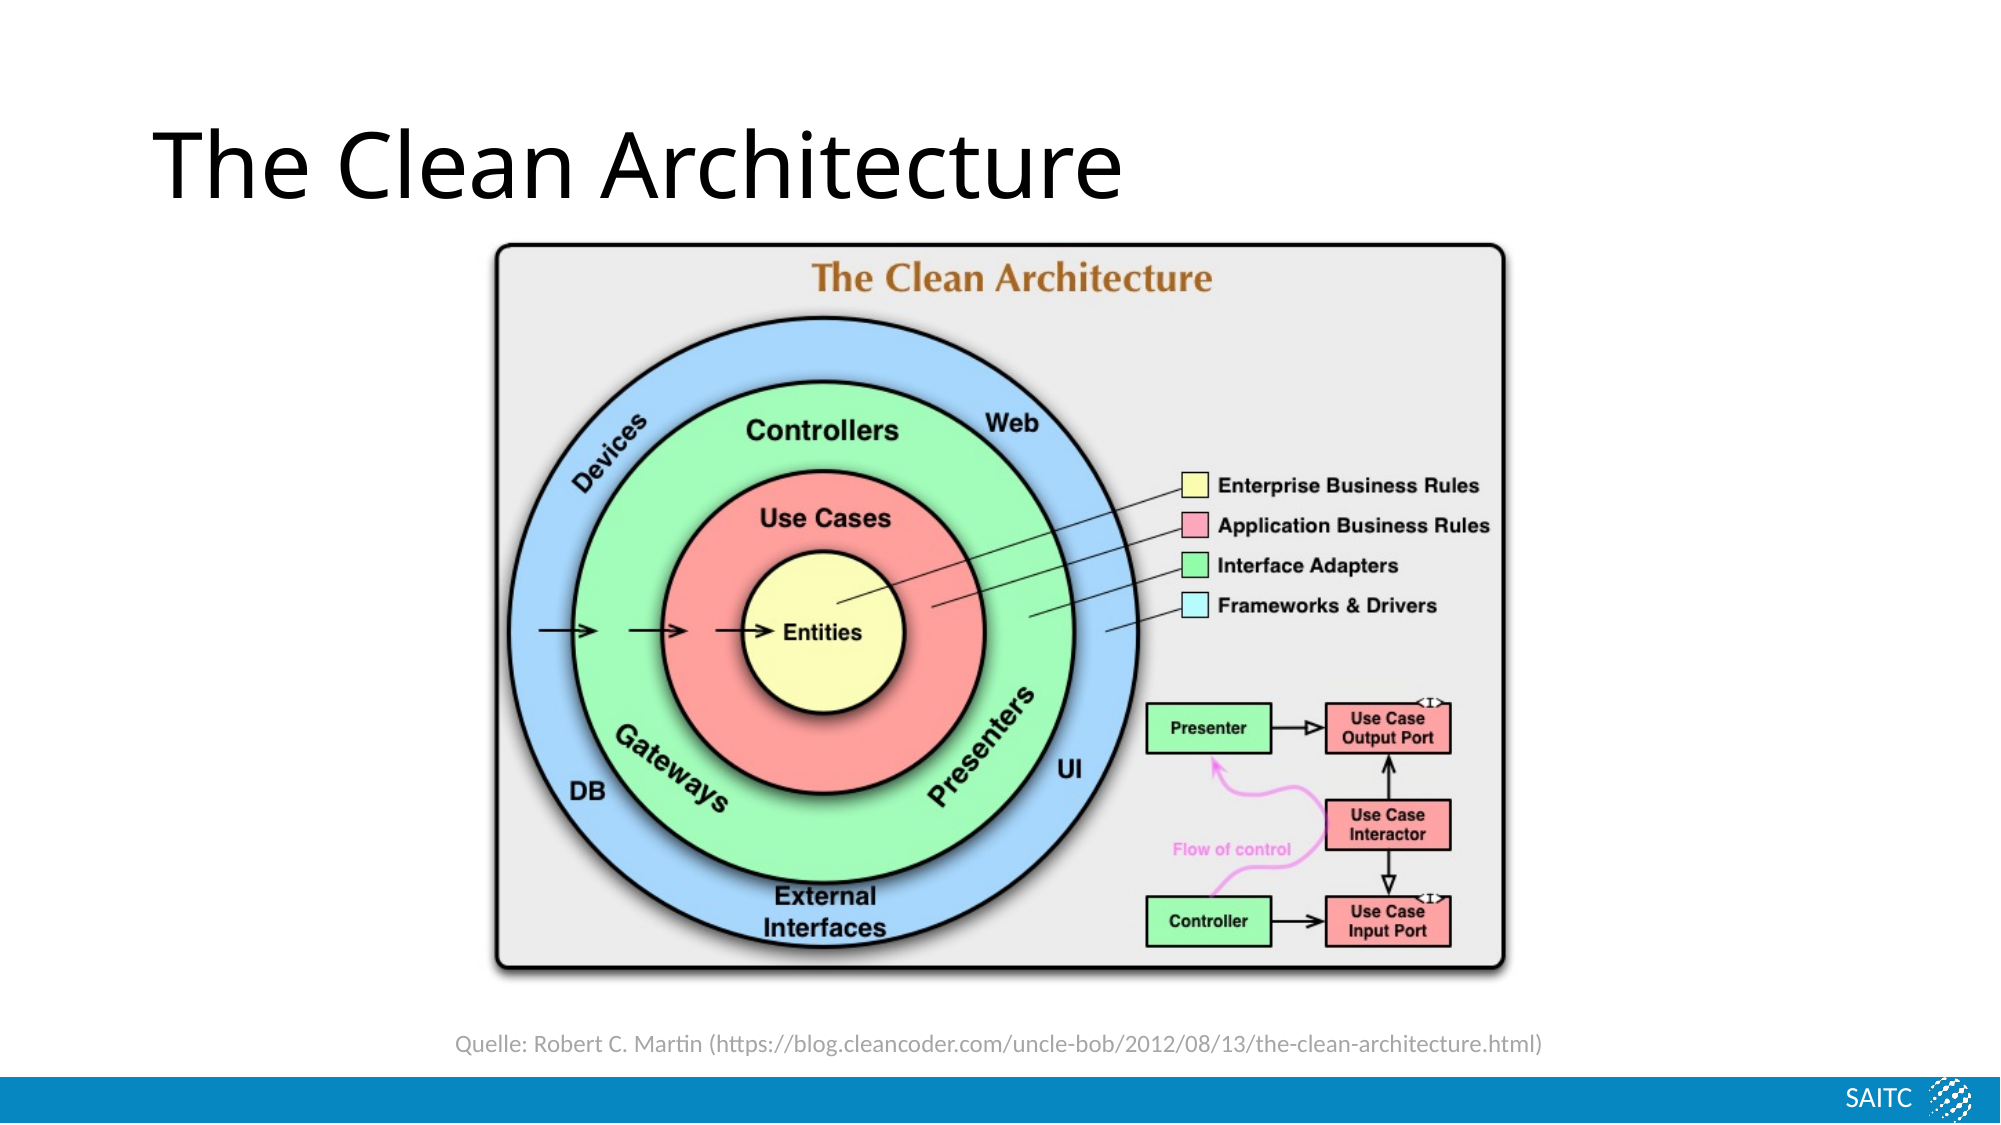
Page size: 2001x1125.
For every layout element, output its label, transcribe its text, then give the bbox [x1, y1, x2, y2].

picture [1921, 1072, 1979, 1080]
picture [467, 221, 1532, 1003]
title The Clean Architecture [137, 59, 1863, 278]
text_box Quelle: Robert C. Martin (https://blog.cleancoder.com/uncle-bob/2012/08/13/the-clean-architecture.html) [279, 1019, 1721, 1065]
